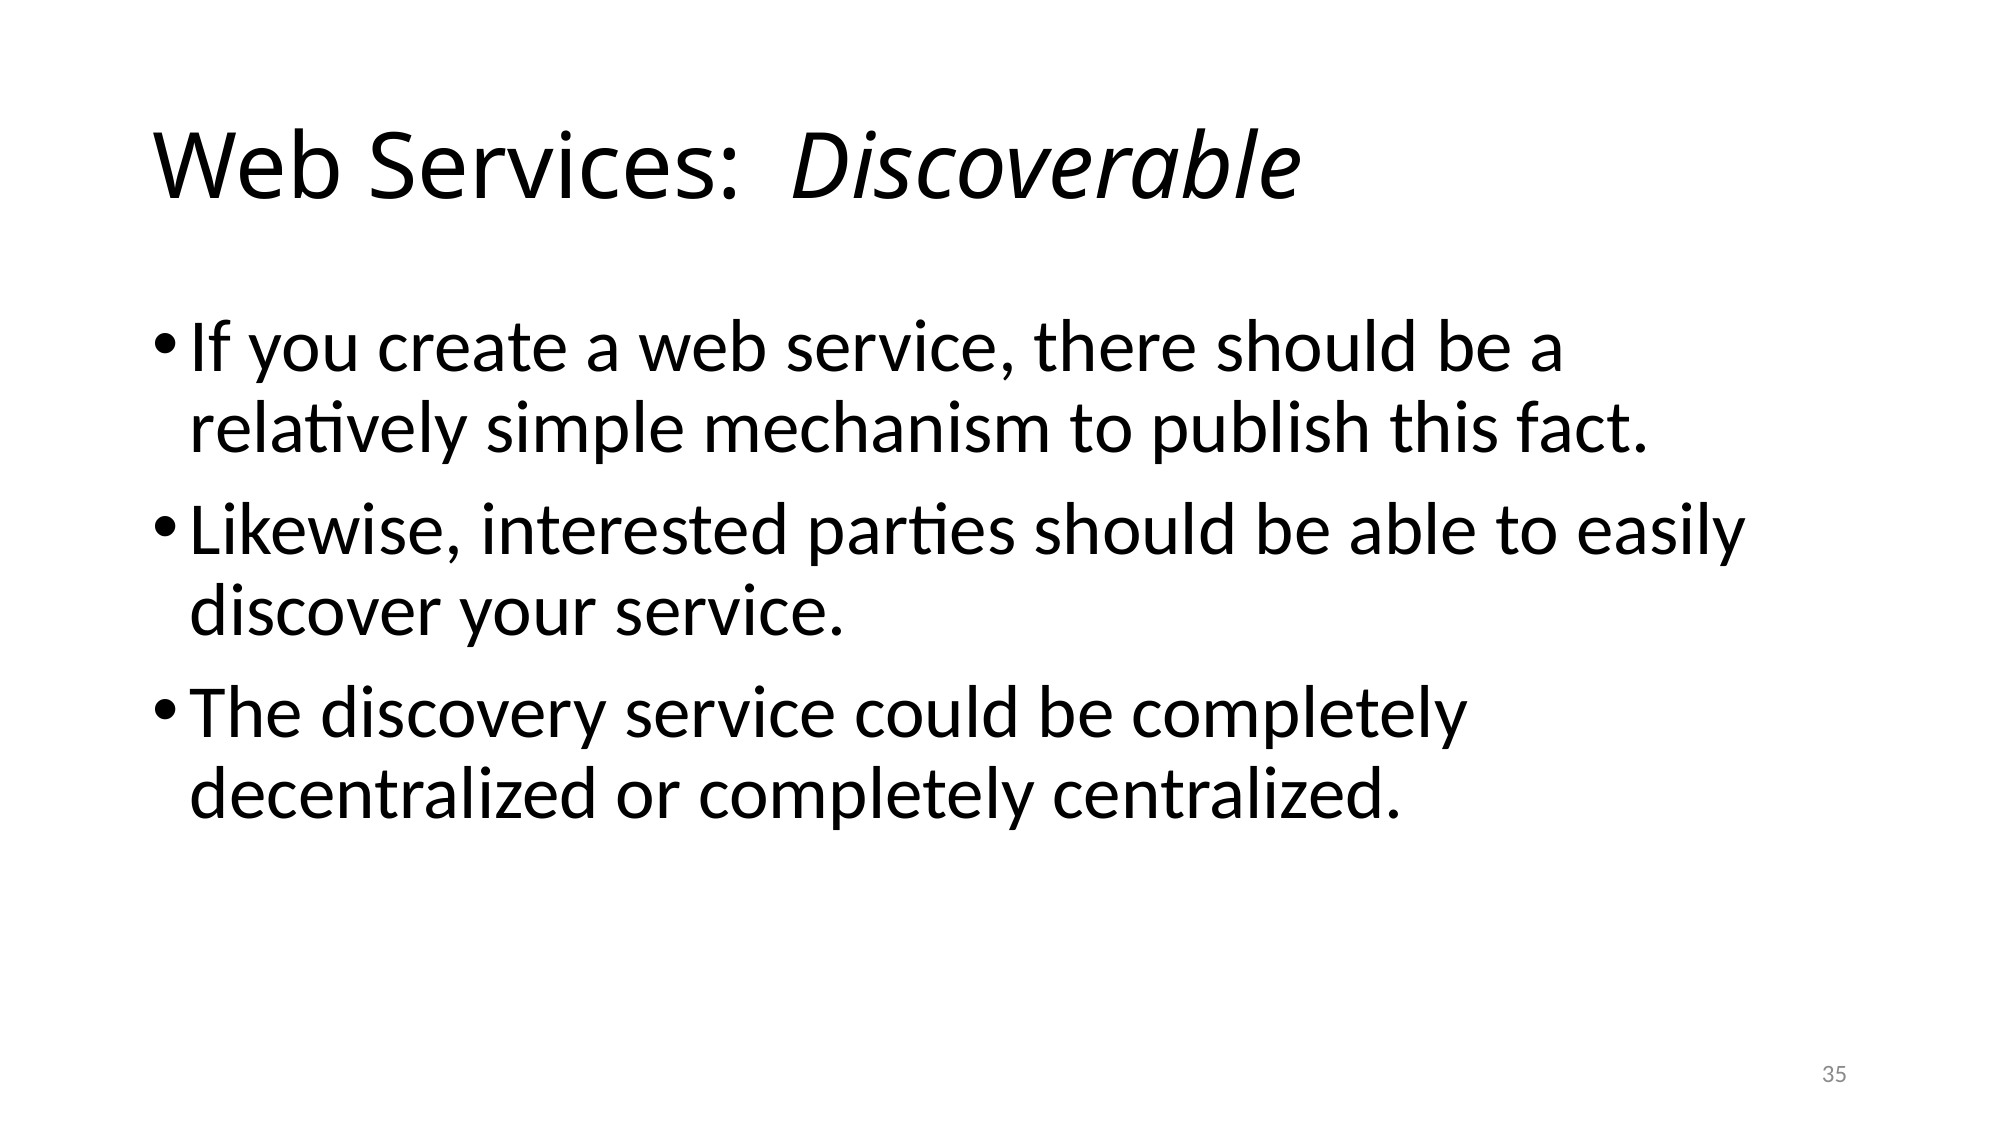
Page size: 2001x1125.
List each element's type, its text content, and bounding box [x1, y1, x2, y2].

title Web Services: Discoverable [137, 59, 1863, 278]
slide_number 35 [1412, 1042, 1863, 1103]
list If you create a web service, there should be a relatively simple mechanism to publish this fact. Likewise, interested parties should be able to easily discover your service. The discovery service could be completely decentralized or completely centralized. [137, 299, 1863, 1014]
